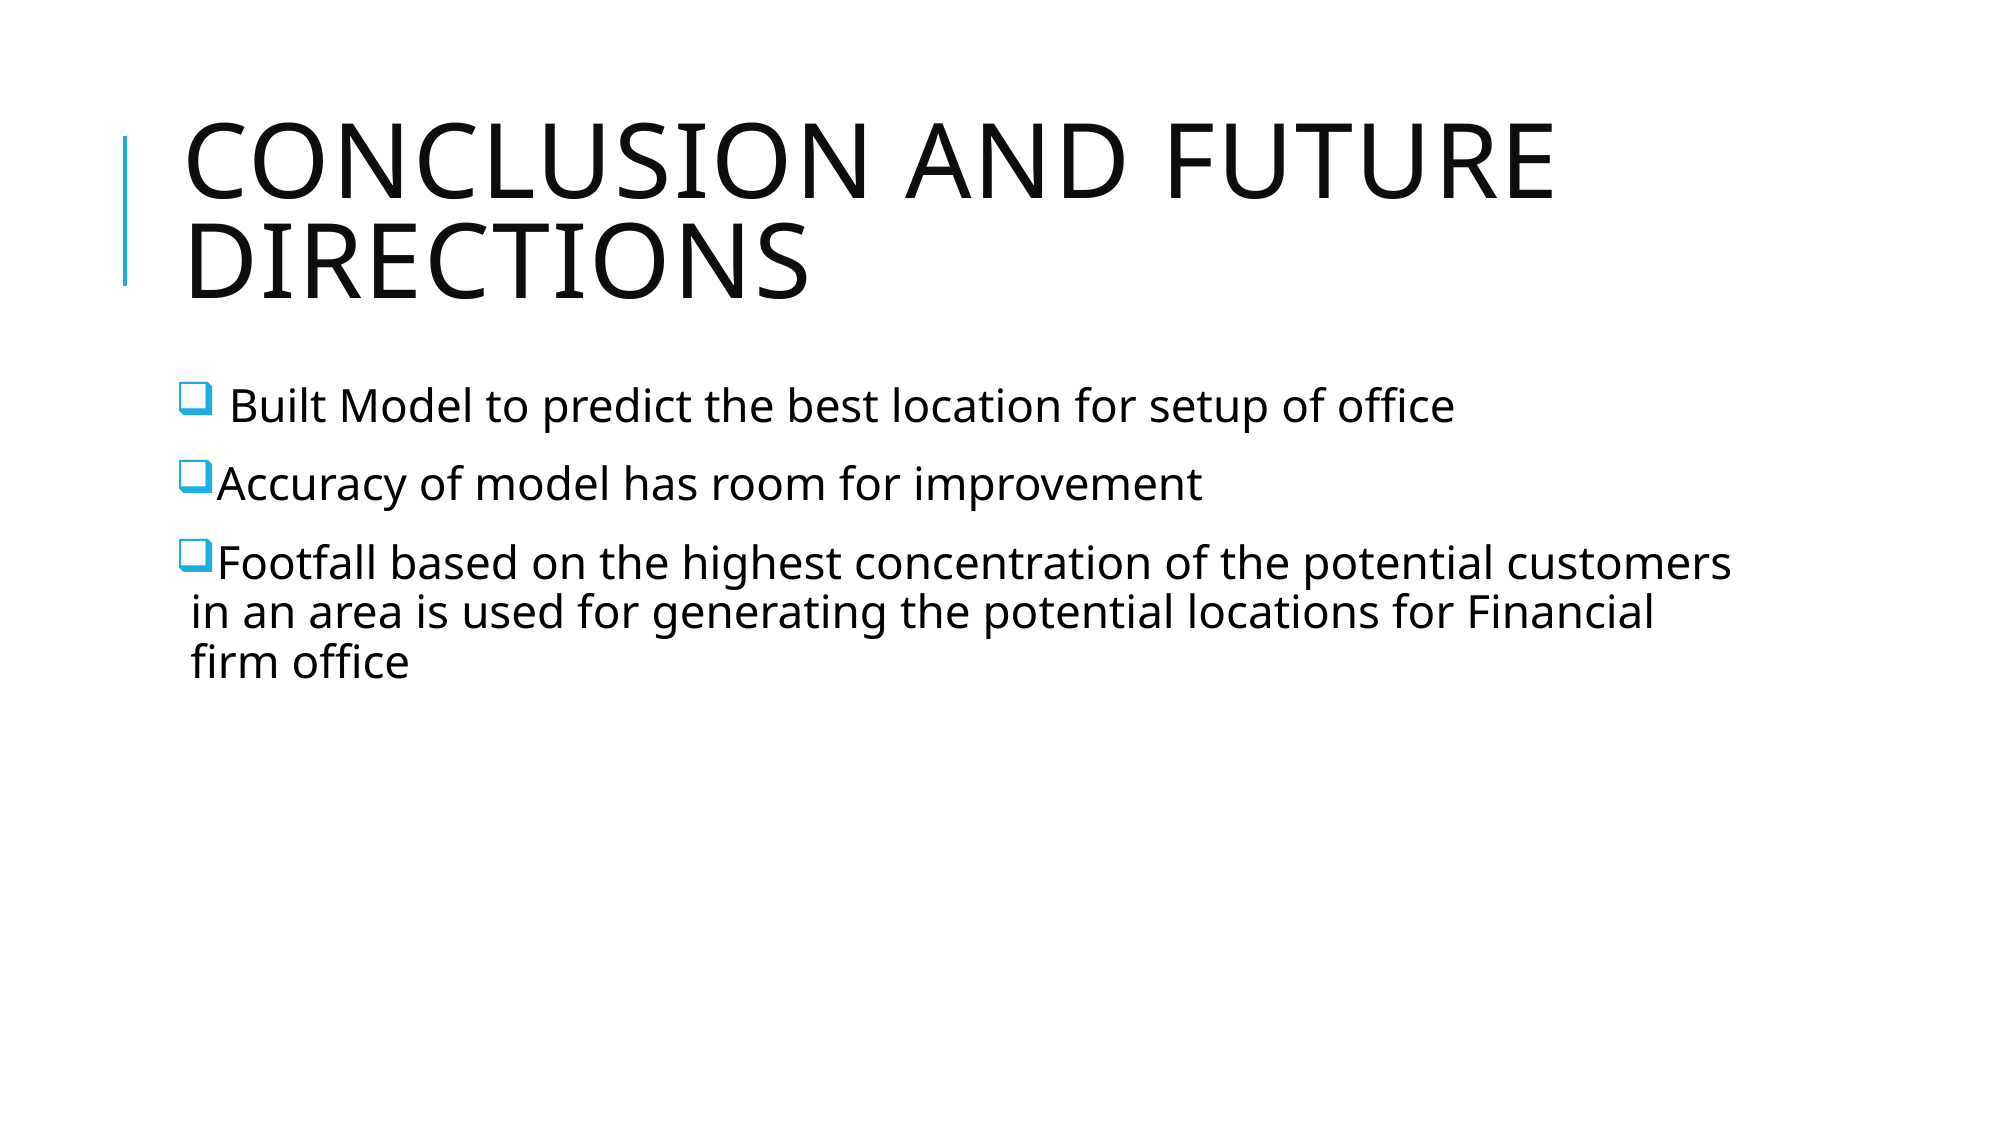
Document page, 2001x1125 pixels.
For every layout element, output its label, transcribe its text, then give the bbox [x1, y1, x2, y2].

title Conclusion and Future Directions [168, 96, 1763, 342]
list Built Model to predict the best location for setup of office Accuracy of model has room for improvement Footfall based on the highest concentration of the potential customers in an area is used for generating the potential locations for Financial firm office [168, 375, 1763, 1035]
